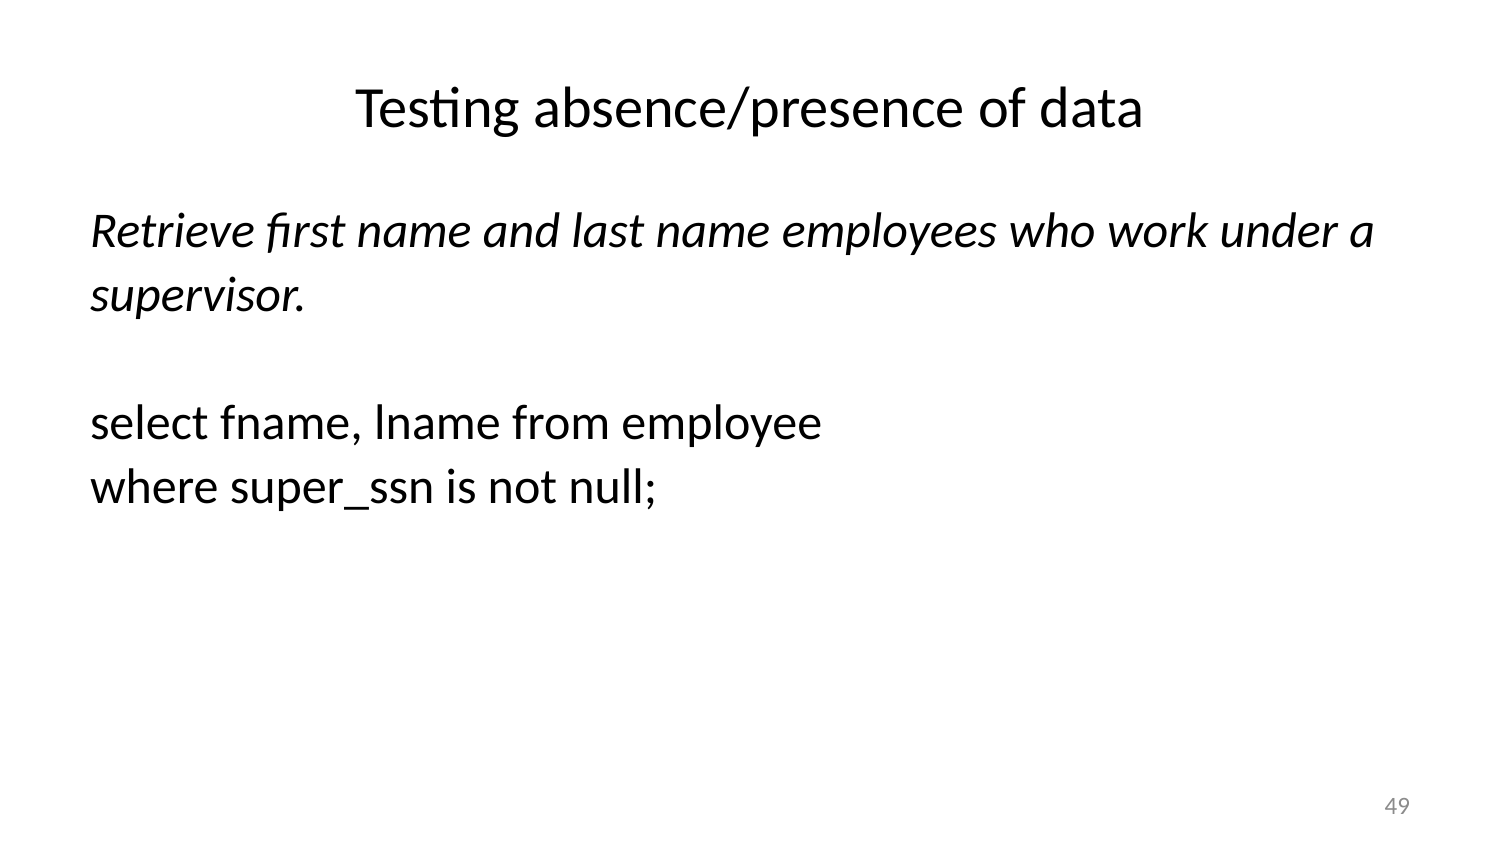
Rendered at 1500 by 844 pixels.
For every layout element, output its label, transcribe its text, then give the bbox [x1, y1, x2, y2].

list Retrieve first name and last name employees who work under a supervisor. select fname, lname from employee where super_ssn is not null; [75, 196, 1425, 754]
title Testing absence/presence of data [75, 33, 1425, 175]
slide_number 49 [1074, 782, 1425, 827]
